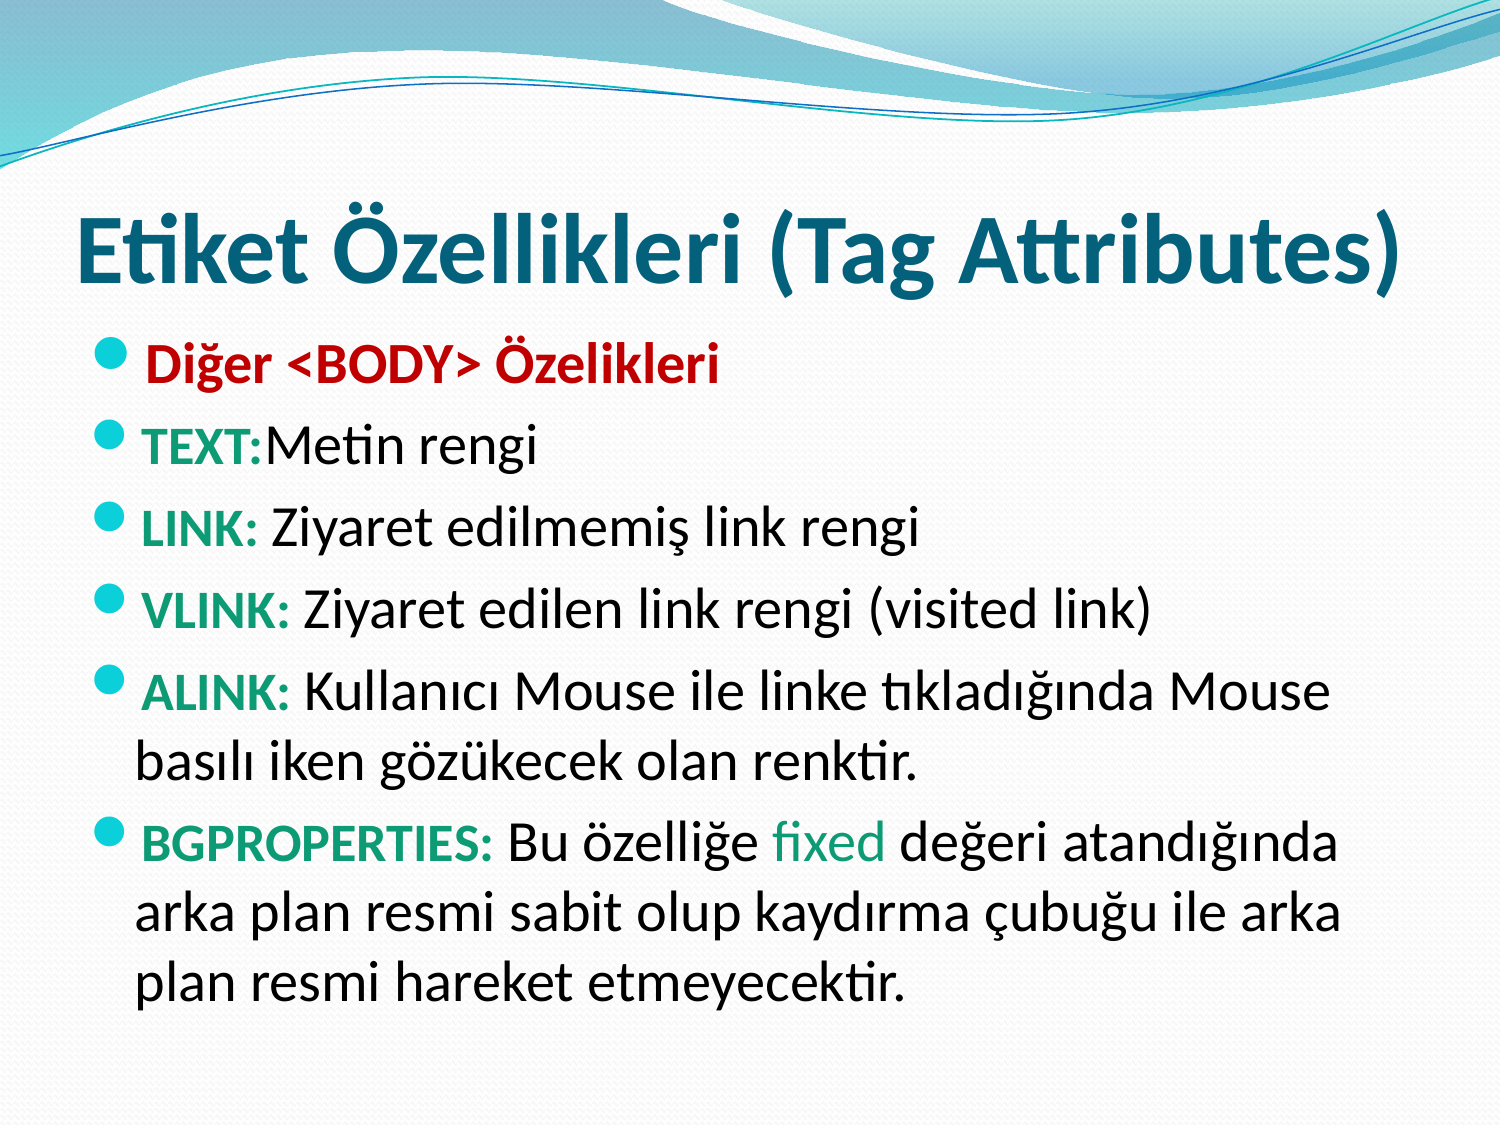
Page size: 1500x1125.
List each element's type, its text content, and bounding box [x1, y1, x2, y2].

list Diğer <BODY> Özelikleri TEXT:Metin rengi LINK: Ziyaret edilmemiş link rengi VLINK: Ziyaret edilen link rengi (visited link) ALINK: Kullanıcı Mouse ile linke tıkladığında Mouse basılı iken gözükecek olan renktir. BGPROPERTIES: Bu özelliğe fixed değeri atandığında arka plan resmi sabit olup kaydırma çubuğu ile arka plan resmi hareket etmeyecektir. [75, 317, 1425, 1038]
title Etiket Özellikleri (Tag Attributes) [75, 115, 1425, 304]
